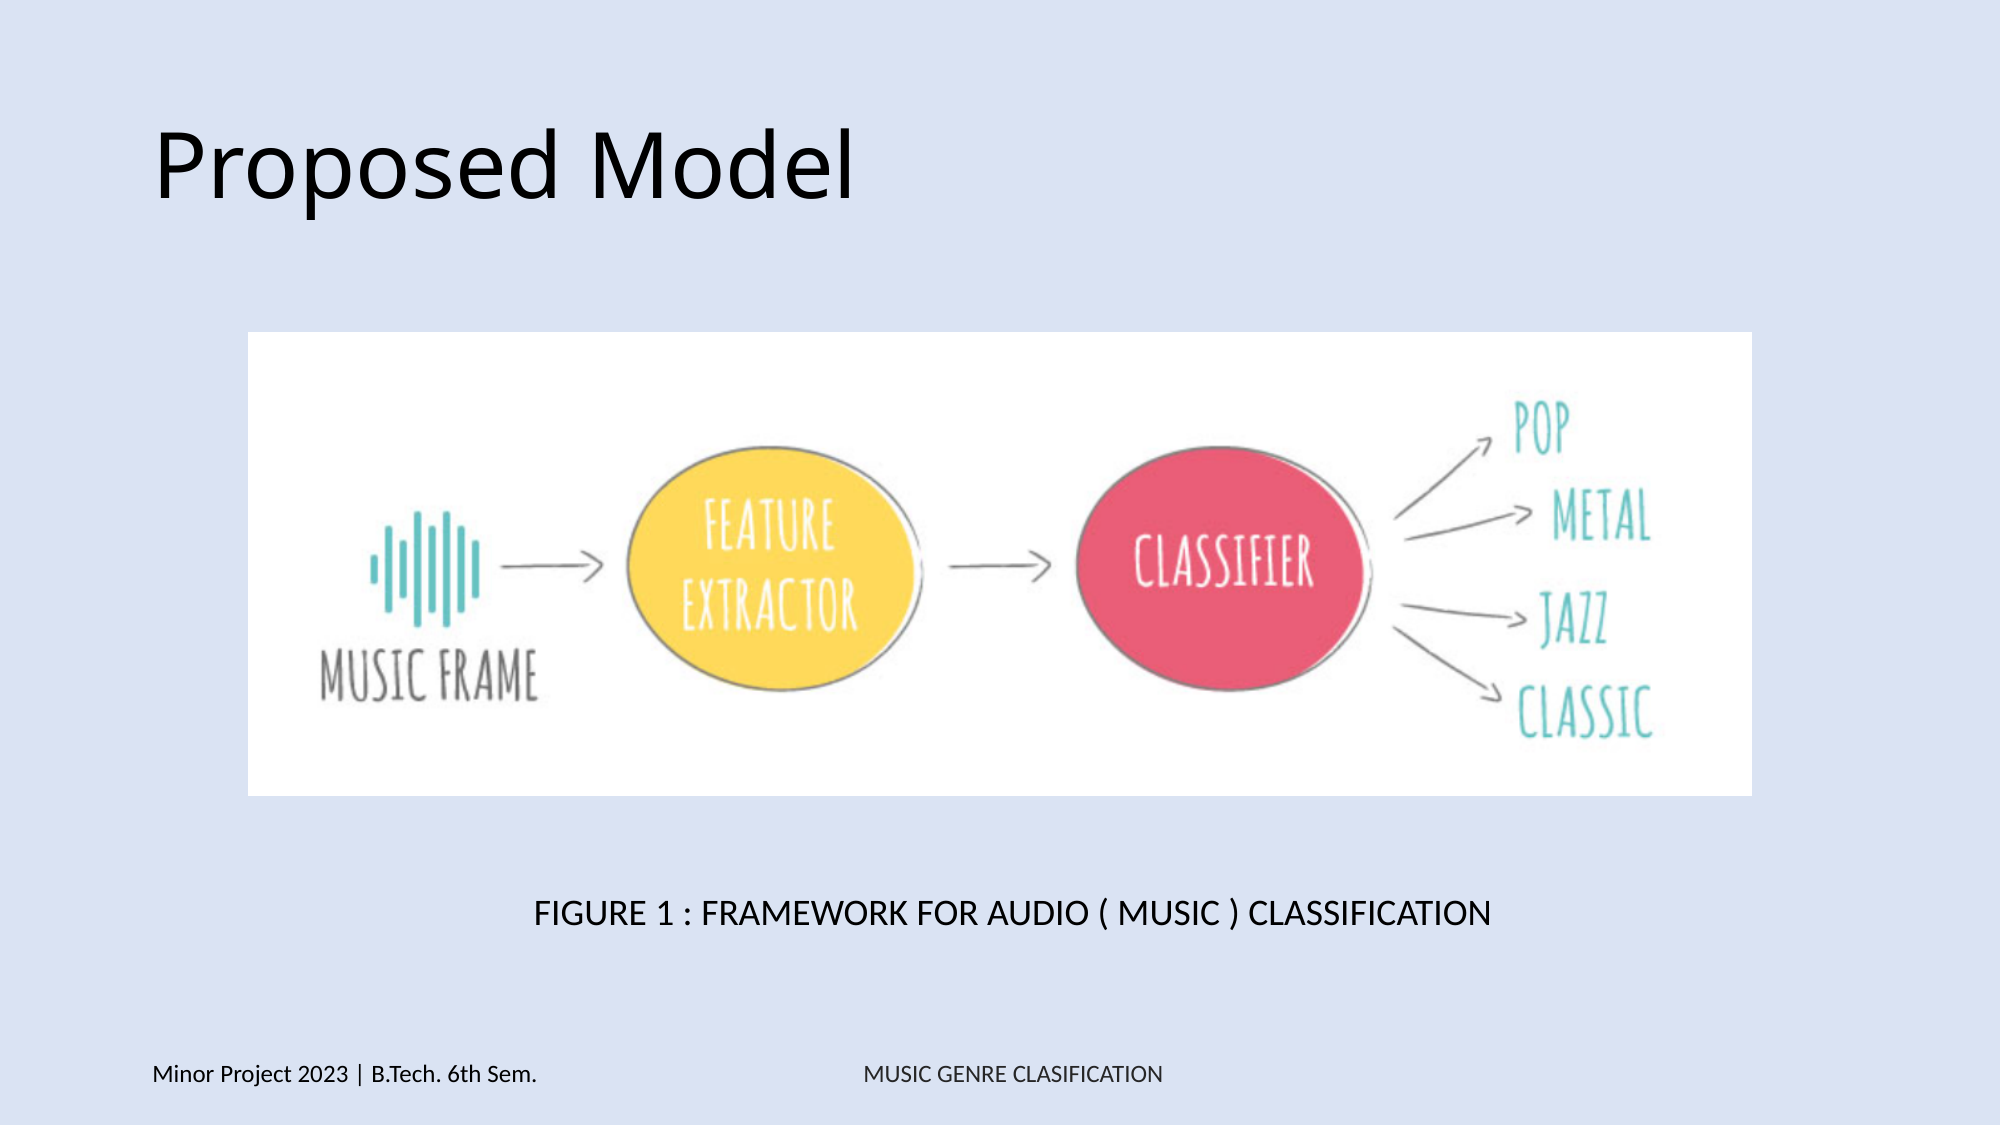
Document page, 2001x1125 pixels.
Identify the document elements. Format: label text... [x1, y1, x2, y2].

title Proposed Model [137, 59, 1863, 278]
slide_number Minor Project 2023 | B.Tech. 6th Sem. [137, 1042, 588, 1103]
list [248, 332, 1752, 796]
footer MUSIC GENRE CLASIFICATION [662, 1042, 1365, 1103]
text_box FIGURE 1 : FRAMEWORK FOR AUDIO ( MUSIC ) CLASSIFICATION [519, 880, 1516, 941]
